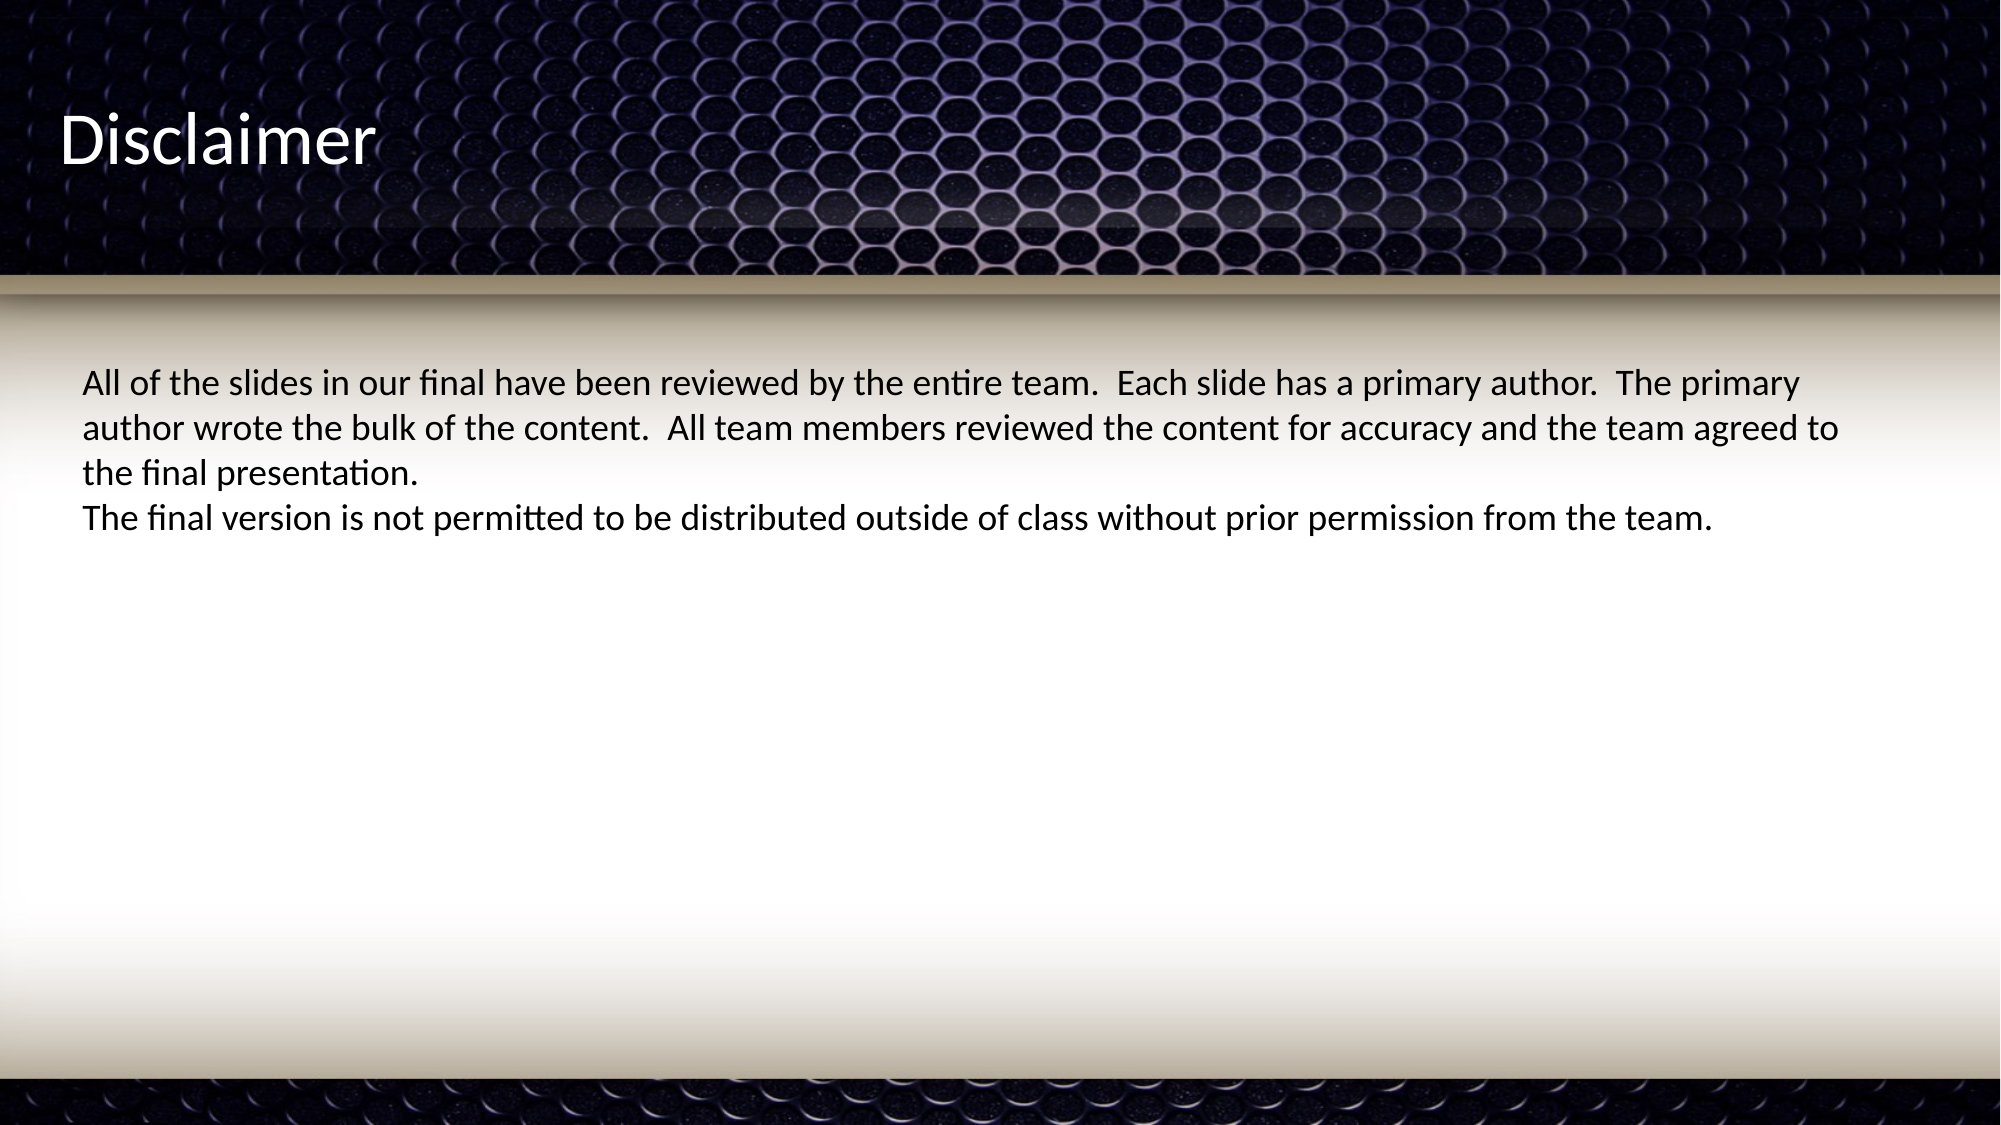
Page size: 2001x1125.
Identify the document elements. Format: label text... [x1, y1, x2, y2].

text_box Disclaimer [44, 82, 597, 187]
picture [0, 0, 2001, 1125]
text_box All of the slides in our final have been reviewed by the entire team. Each slide has a primary author. The primary author wrote the bulk of the content. All team members reviewed the content for accuracy and the team agreed to the final presentation. The final version is not permitted to be distributed outside of class without prior permission from the team. [44, 350, 1897, 591]
